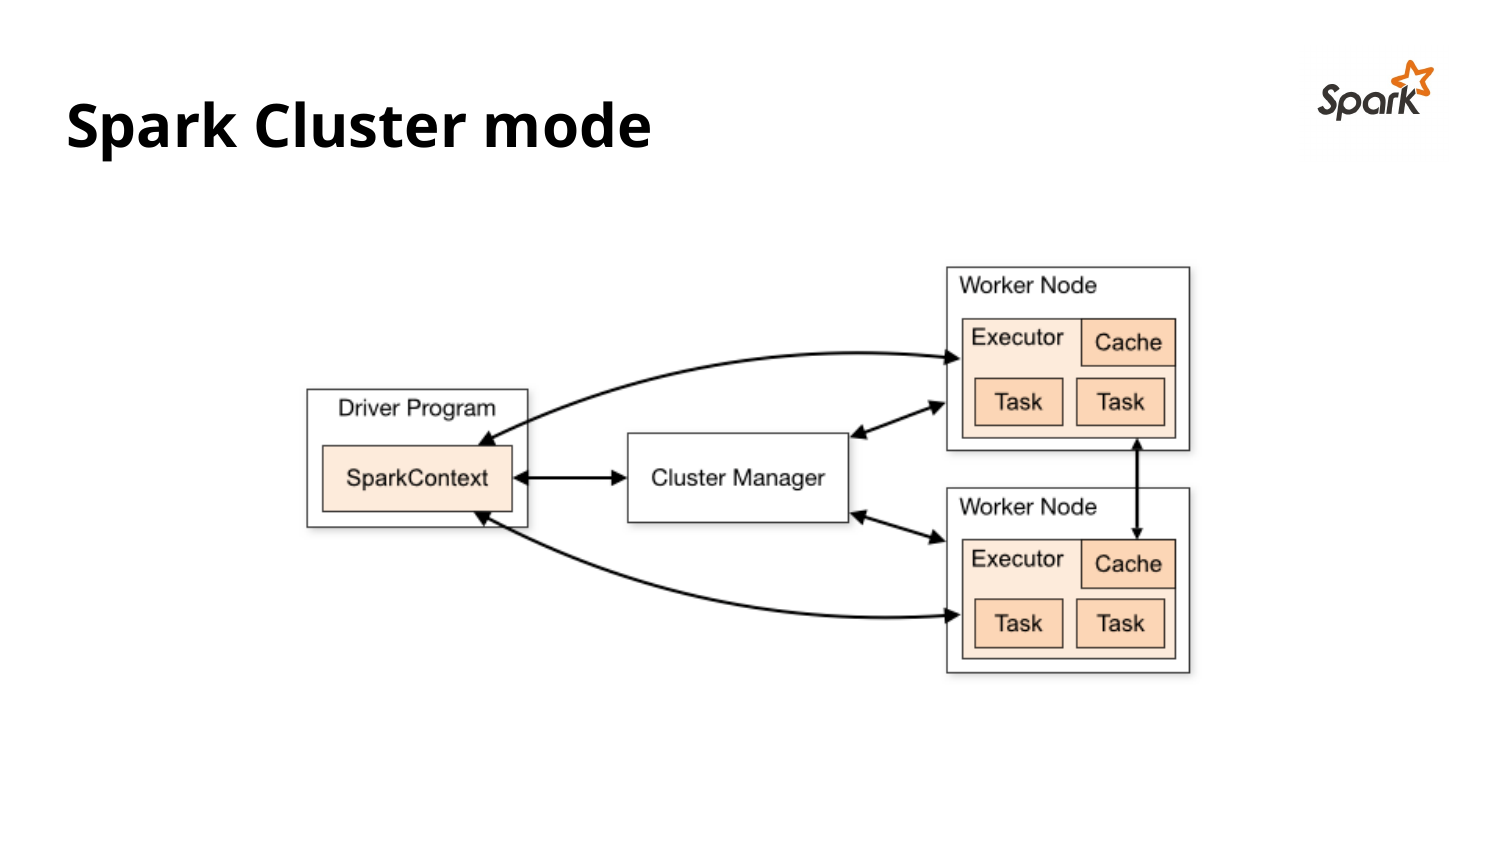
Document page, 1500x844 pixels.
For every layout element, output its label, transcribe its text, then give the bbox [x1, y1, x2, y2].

picture [266, 236, 1214, 702]
title Spark Cluster mode [51, 72, 1449, 176]
picture [1299, 45, 1450, 162]
